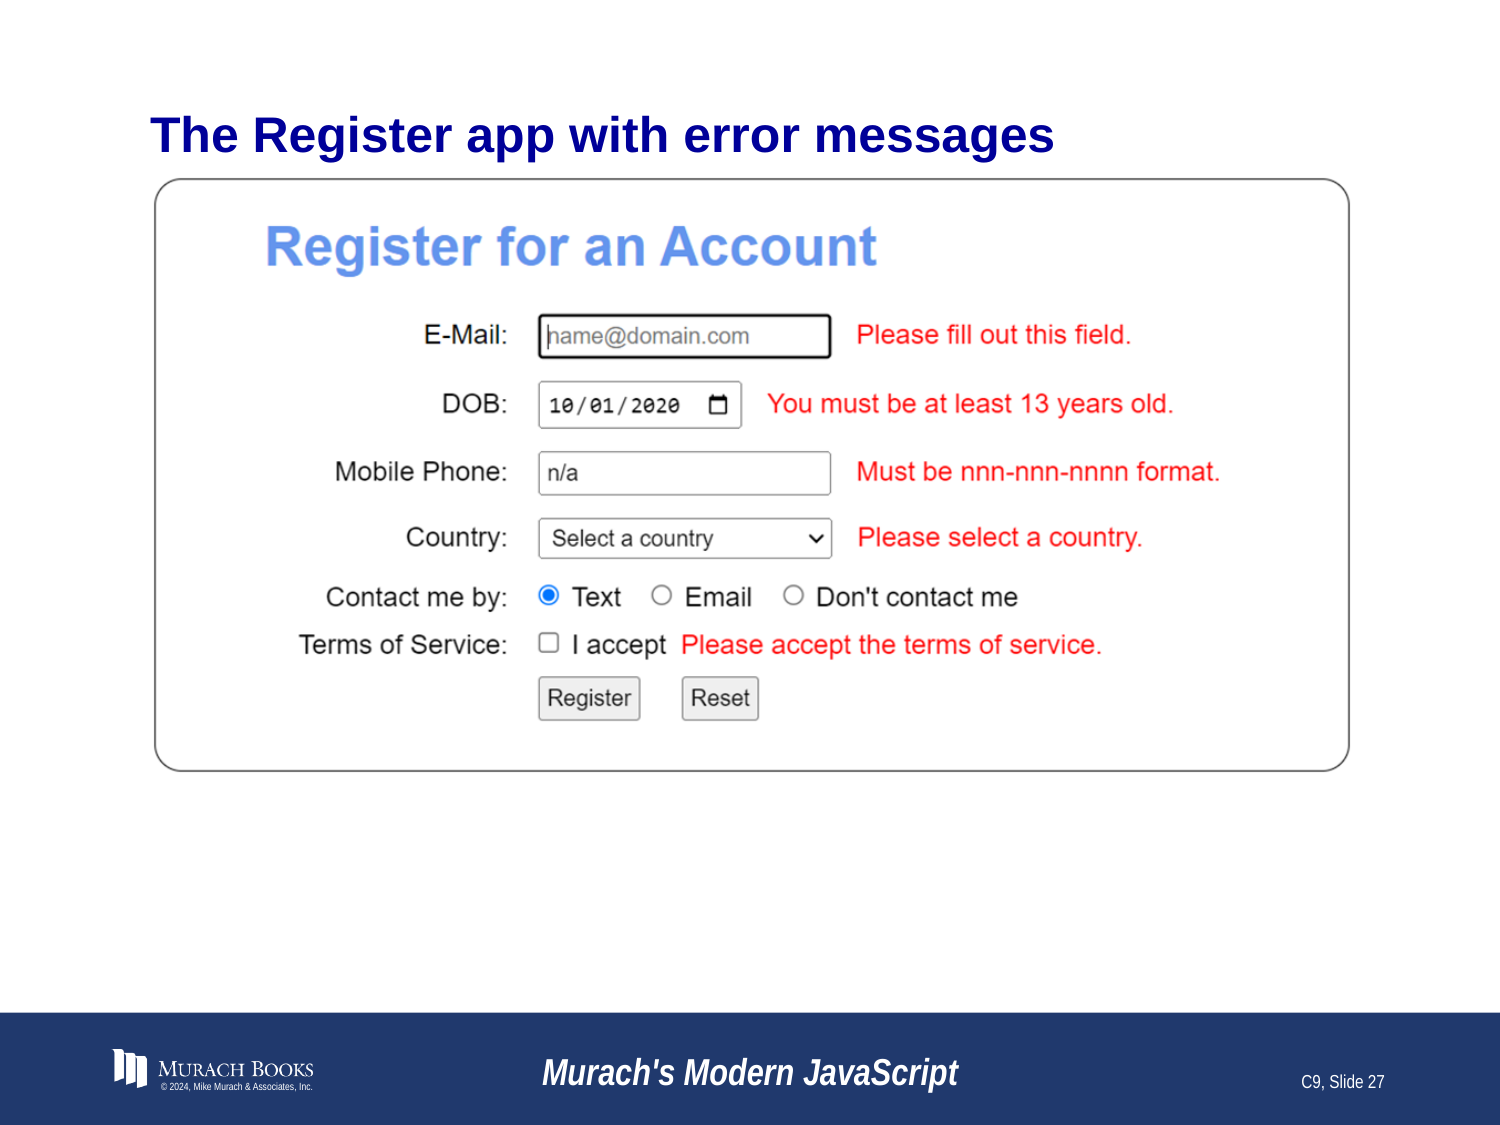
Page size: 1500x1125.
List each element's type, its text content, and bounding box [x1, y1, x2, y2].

title The Register app with error messages [150, 102, 1350, 164]
slide_number Murach's Modern JavaScript [450, 1025, 1050, 1100]
slide_number C9, Slide 27 [1087, 1025, 1400, 1100]
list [149, 174, 1353, 776]
footer © 2024, Mike Murach & Associates, Inc. [12, 1025, 450, 1100]
